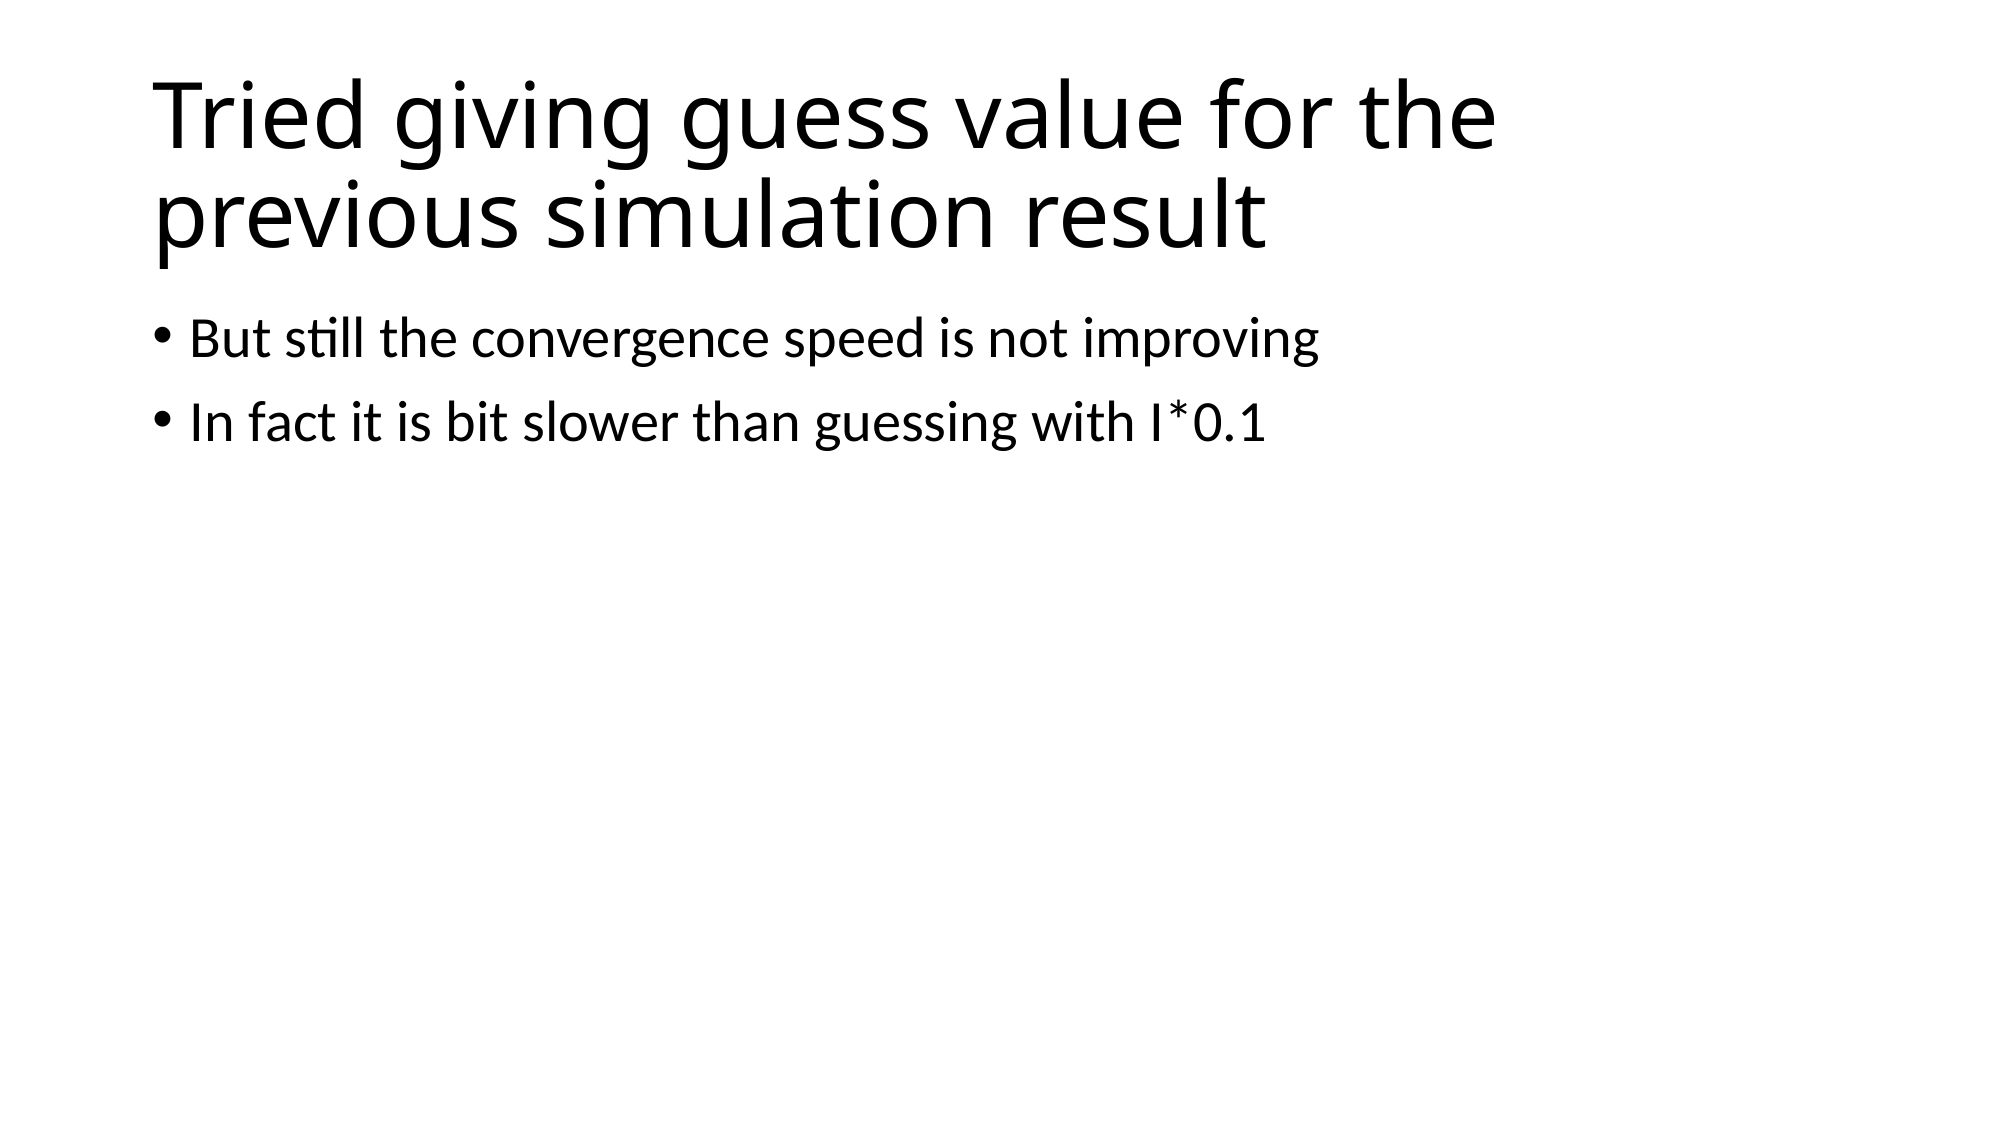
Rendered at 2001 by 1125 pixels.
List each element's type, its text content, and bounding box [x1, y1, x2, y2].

list But still the convergence speed is not improving In fact it is bit slower than guessing with I*0.1 [137, 299, 1863, 1014]
title Tried giving guess value for the previous simulation result [137, 59, 1863, 278]
